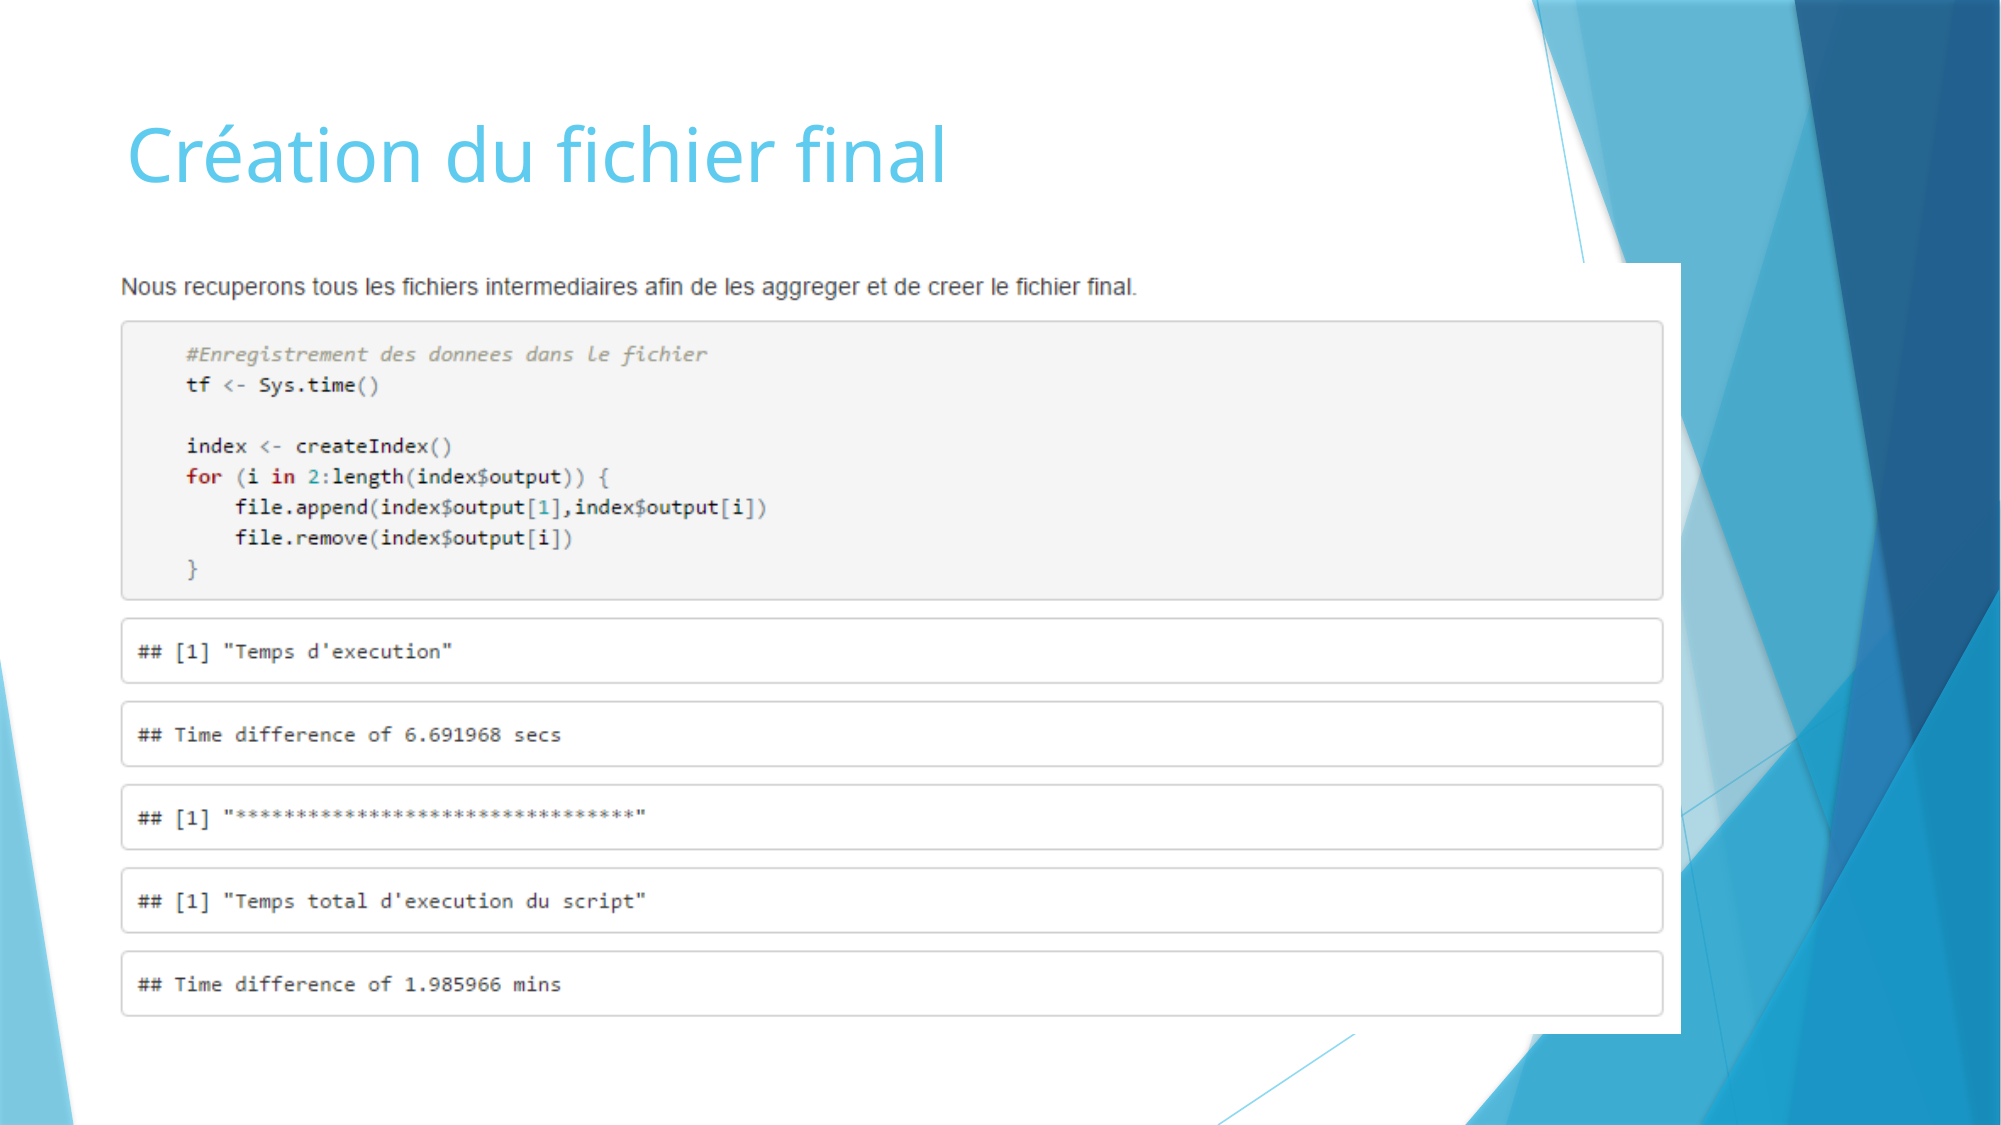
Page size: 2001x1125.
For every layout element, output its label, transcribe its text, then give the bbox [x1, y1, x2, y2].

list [110, 263, 1682, 1035]
title Création du fichier final [111, 99, 1522, 262]
